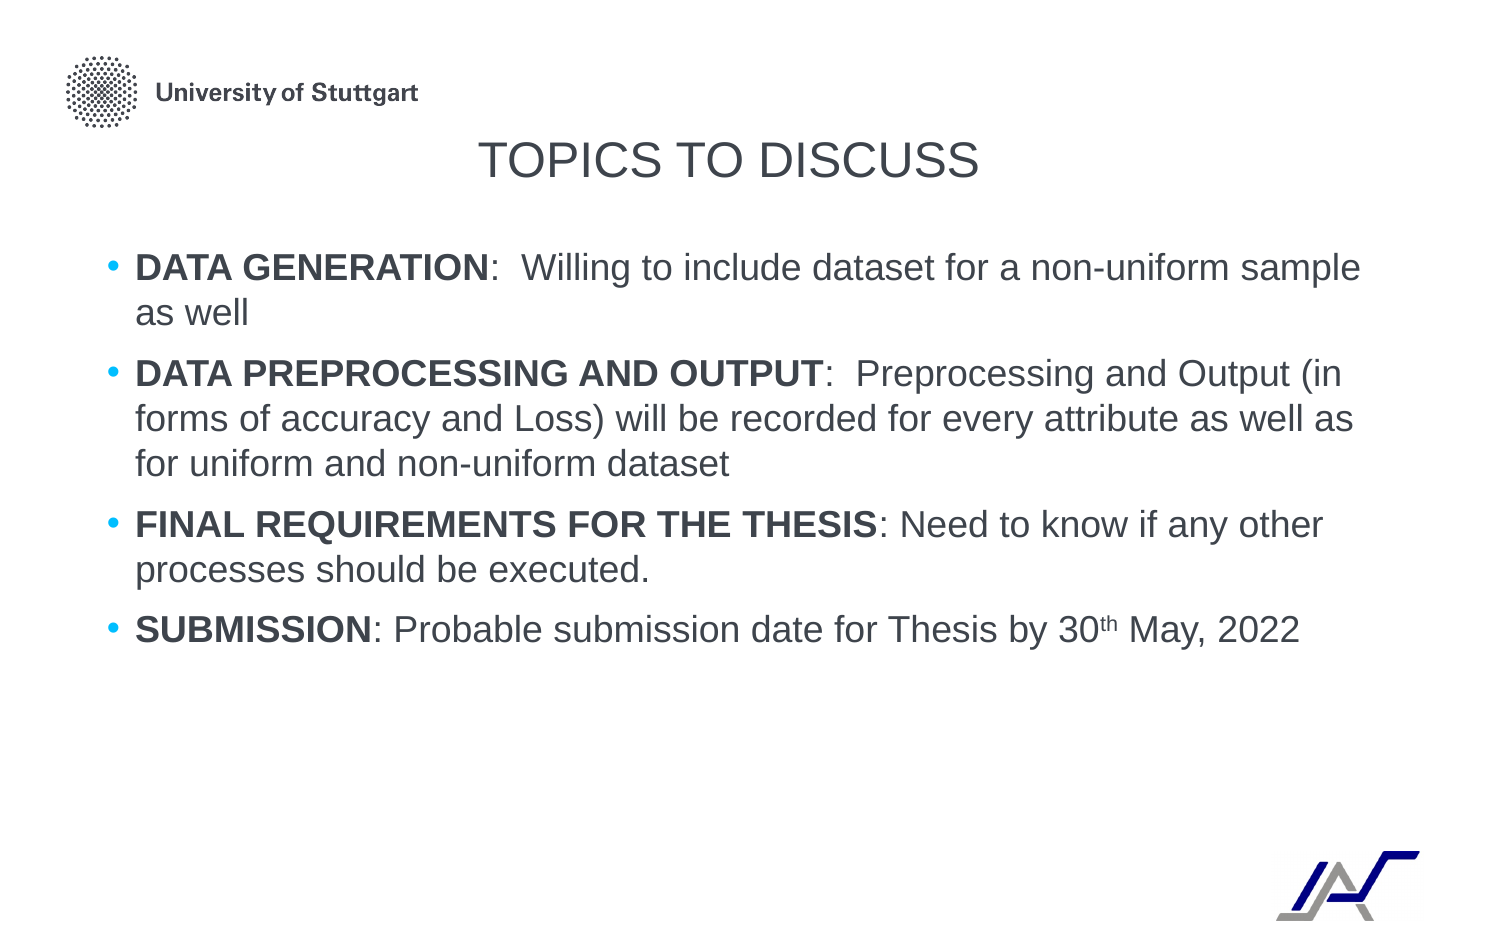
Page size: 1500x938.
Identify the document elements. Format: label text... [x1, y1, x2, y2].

subtitle DATA GENERATION: Willing to include dataset for a non-uniform sample as well DATA PREPROCESSING AND OUTPUT: Preprocessing and Output (in forms of accuracy and Loss) will be recorded for every attribute as well as for uniform and non-uniform dataset FINAL REQUIREMENTS FOR THE THESIS: Need to know if any other processes should be executed. SUBMISSION: Probable submission date for Thesis by 30th May, 2022 [106, 243, 1396, 766]
list TOPICS TO DISCUSS [436, 127, 1022, 207]
picture [1271, 851, 1424, 921]
picture [66, 56, 418, 128]
